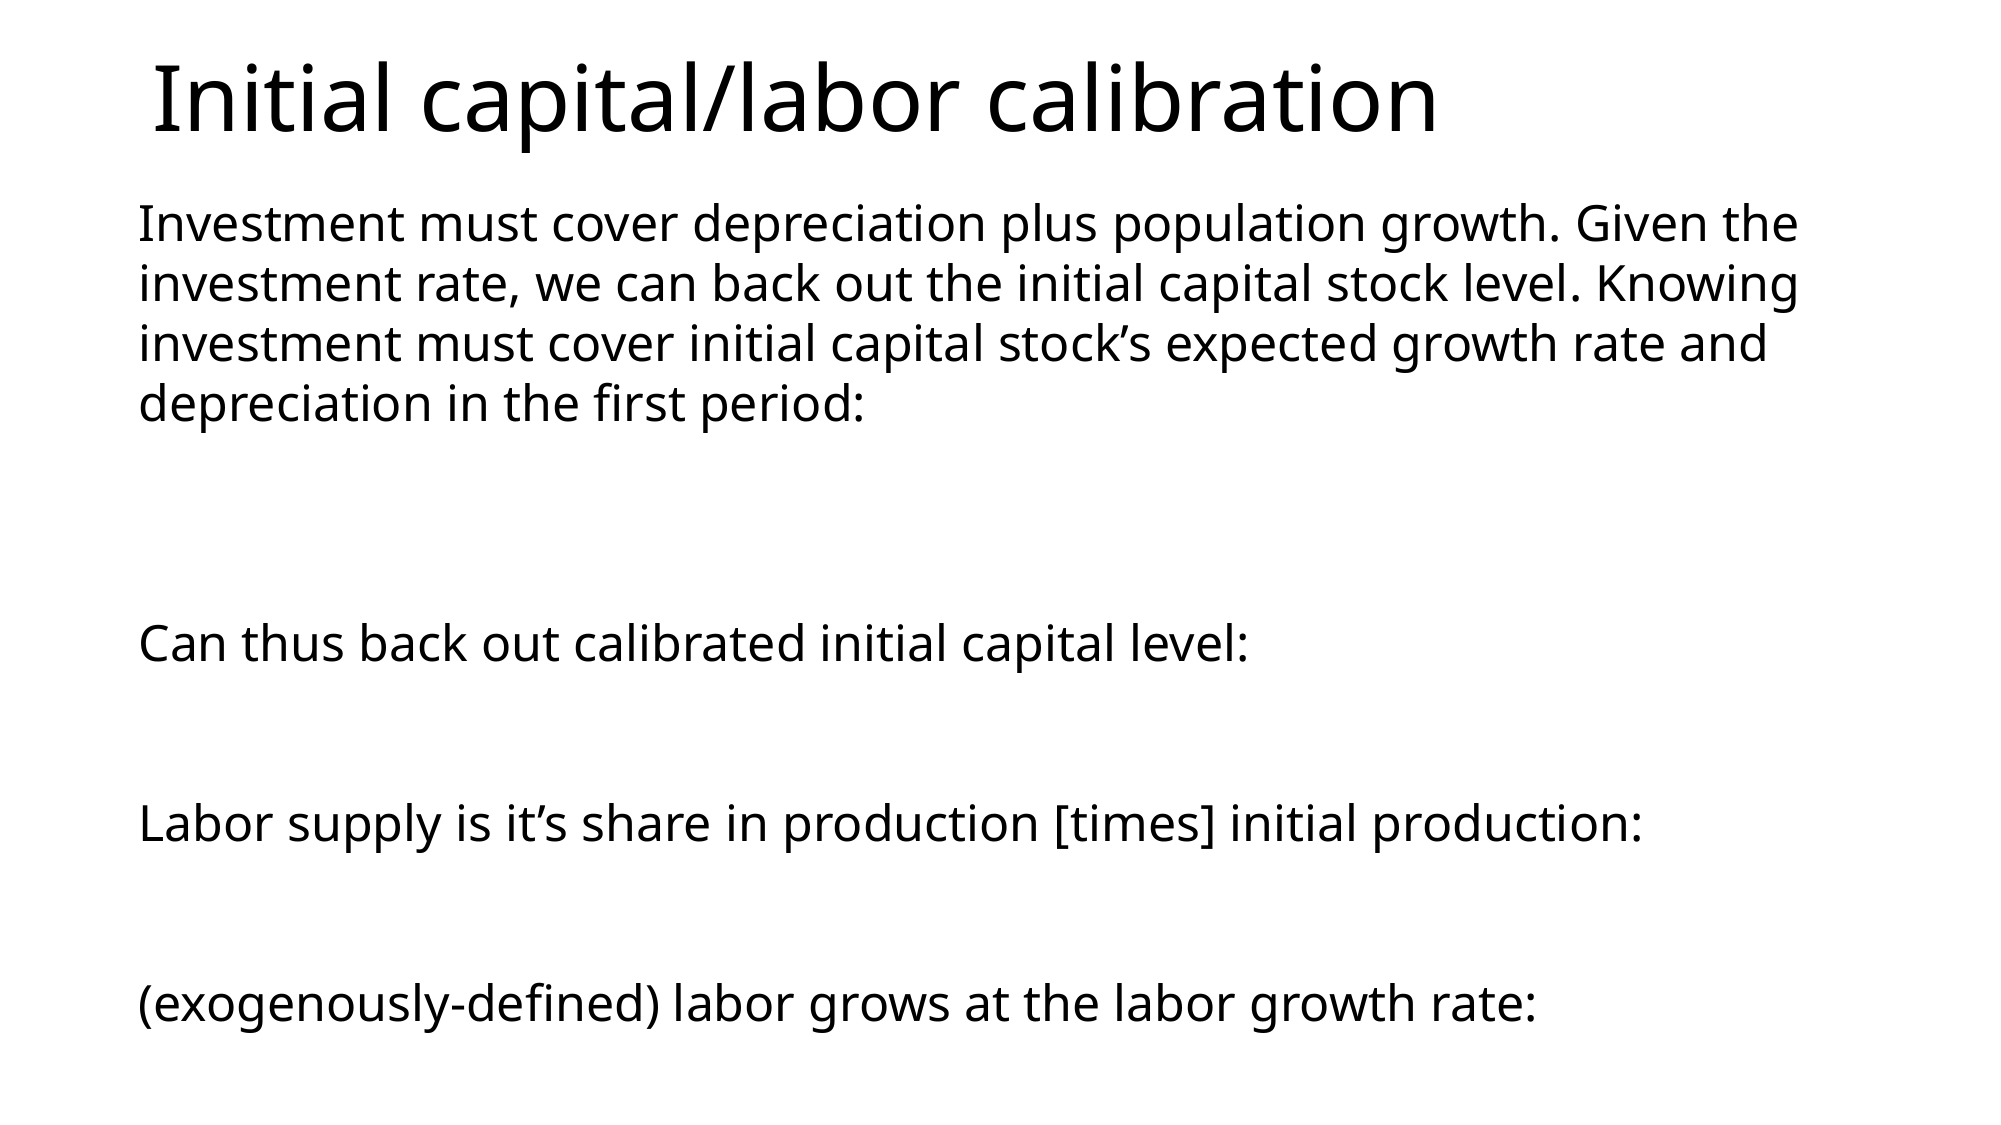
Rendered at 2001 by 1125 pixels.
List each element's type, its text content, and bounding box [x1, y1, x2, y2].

title Initial capital/labor calibration [137, 0, 1863, 211]
list [137, 299, 1863, 1014]
